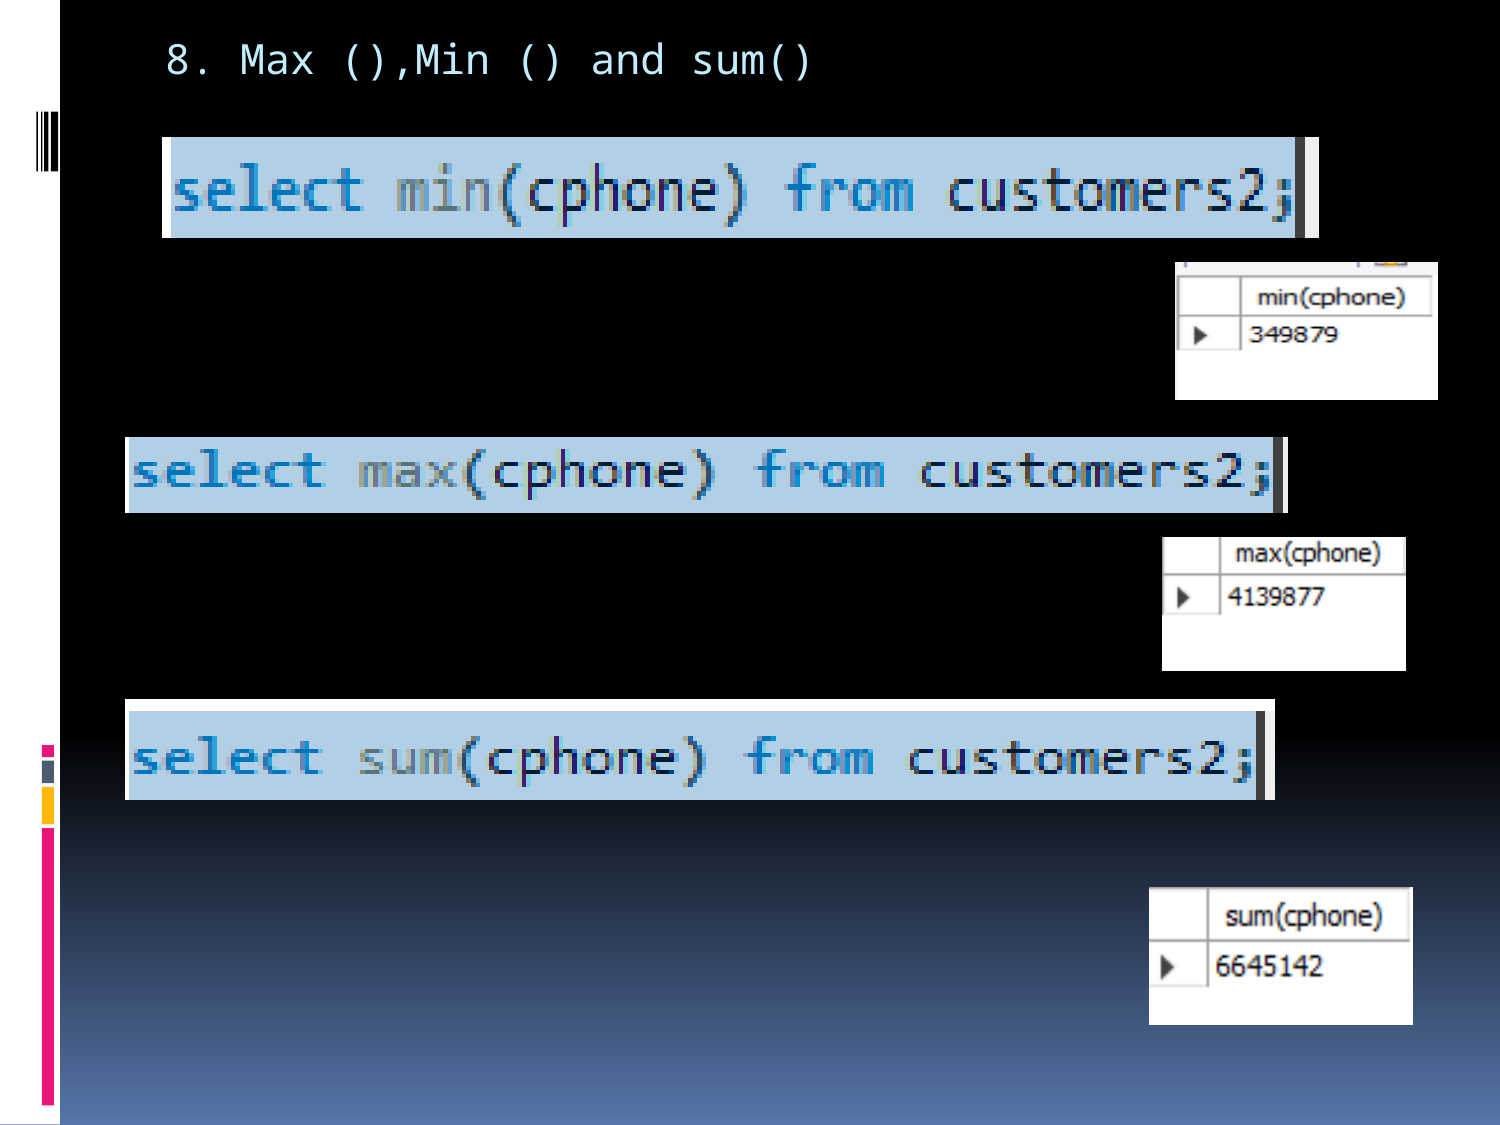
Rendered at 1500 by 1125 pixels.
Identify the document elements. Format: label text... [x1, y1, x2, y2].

picture [1162, 537, 1406, 671]
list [162, 137, 1319, 238]
picture [1174, 262, 1438, 401]
picture [1149, 887, 1413, 1026]
picture [124, 437, 1288, 513]
title 8. Max (),Min () and sum() [150, 24, 1425, 104]
picture [124, 699, 1276, 801]
